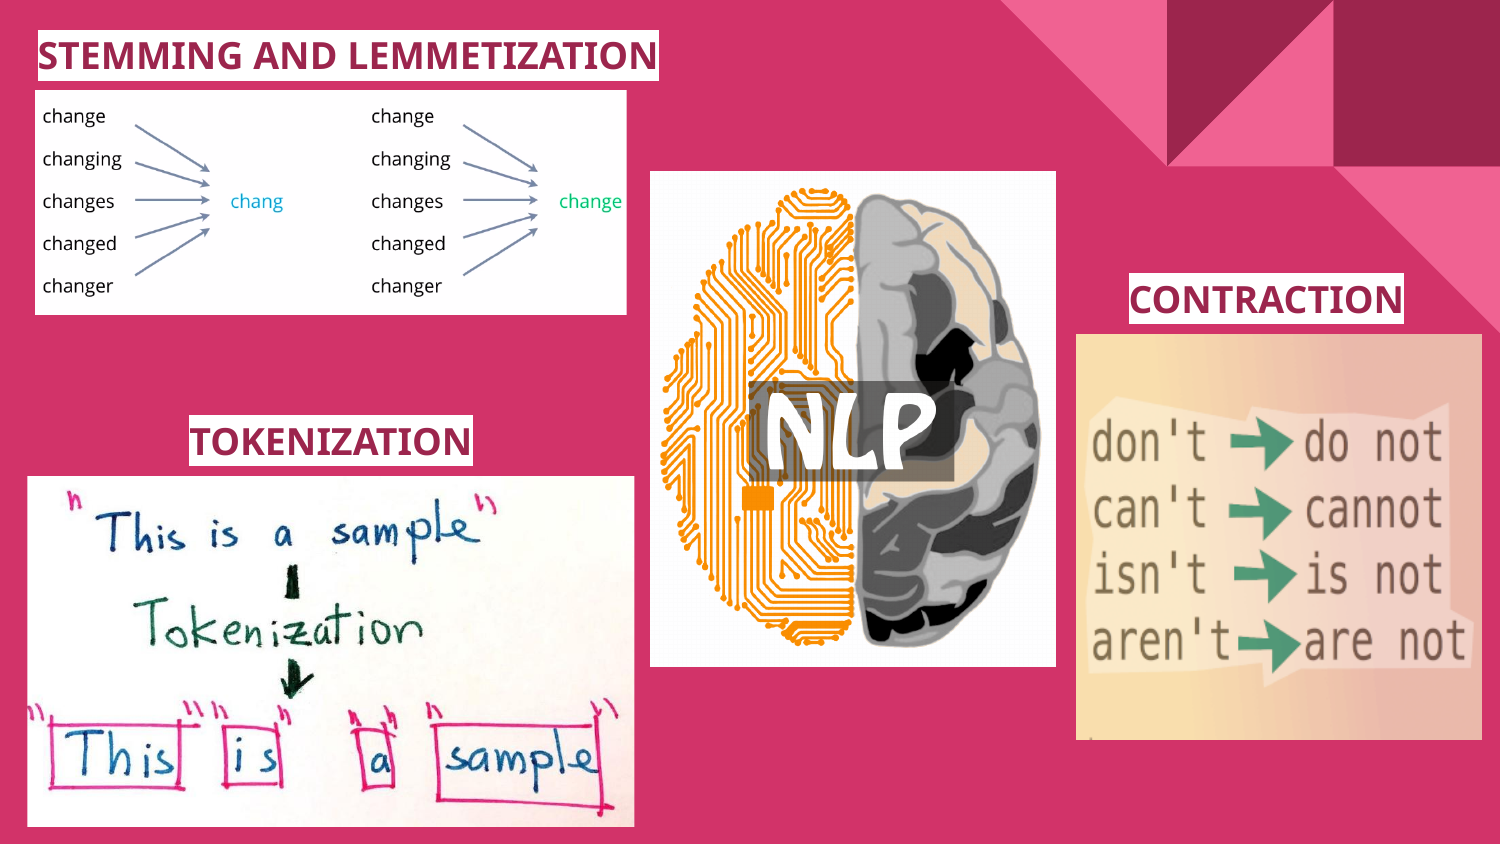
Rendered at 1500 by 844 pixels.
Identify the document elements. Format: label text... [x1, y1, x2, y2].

picture [34, 90, 627, 315]
text_box STEMMING AND LEMMETIZATION [22, 17, 709, 93]
text_box CONTRACTION [1062, 260, 1483, 336]
picture [27, 475, 635, 828]
picture [1076, 334, 1482, 740]
text_box TOKENIZATION [115, 402, 547, 474]
picture [650, 171, 1056, 667]
